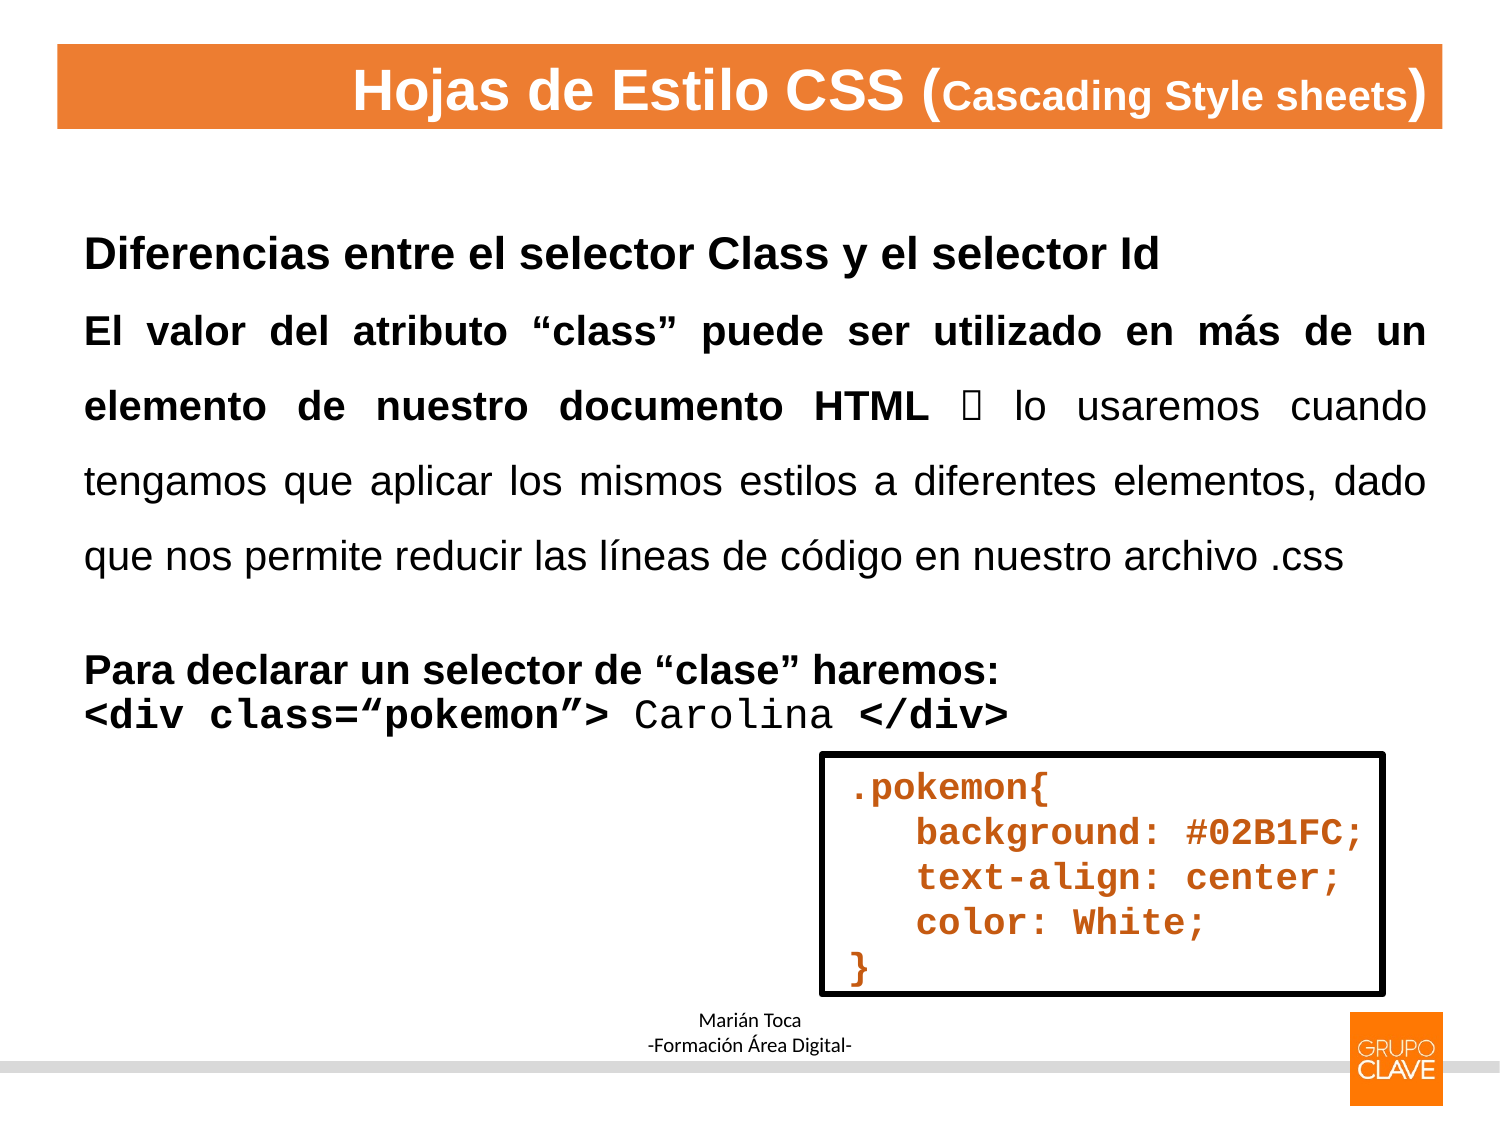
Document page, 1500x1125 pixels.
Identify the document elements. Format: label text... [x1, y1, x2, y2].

picture [1350, 1012, 1443, 1106]
subtitle Diferencias entre el selector Class y el selector Id El valor del atributo “class” puede ser utilizado en más de un elemento de nuestro documento HTML  lo usaremos cuando tengamos que aplicar los mismos estilos a diferentes elementos, dado que nos permite reducir las líneas de código en nuestro archivo .css Para declarar un selector de “clase” haremos: <div class=“pokemon”> Carolina </div> [57, 181, 1443, 783]
text_box .pokemon{ background: #02B1FC; text-align: center; color: White; } [821, 754, 1383, 995]
text_box Hojas de Estilo CSS (Cascading Style sheets) [57, 44, 1443, 129]
